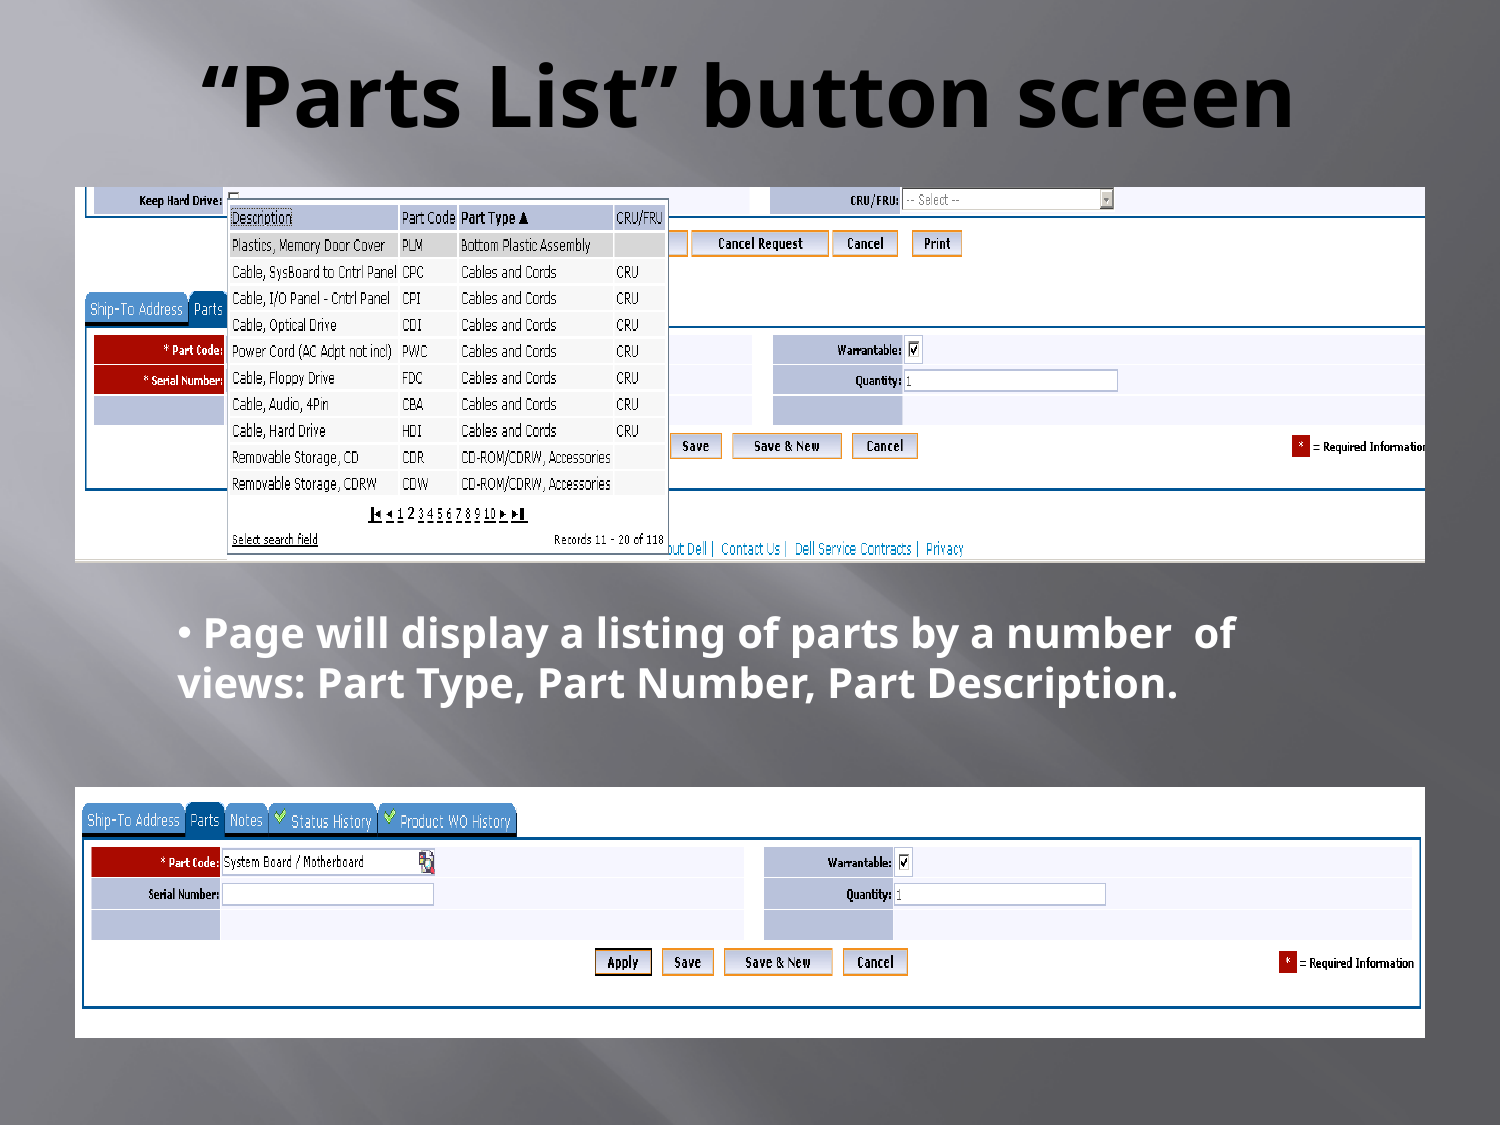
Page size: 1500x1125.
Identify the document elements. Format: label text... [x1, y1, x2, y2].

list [74, 787, 1426, 1038]
title “Parts List” button screen [75, 0, 1425, 187]
picture [74, 187, 1426, 563]
text_box Page will display a listing of parts by a number of views: Part Type, Part Number, Part Description. [162, 606, 1363, 715]
